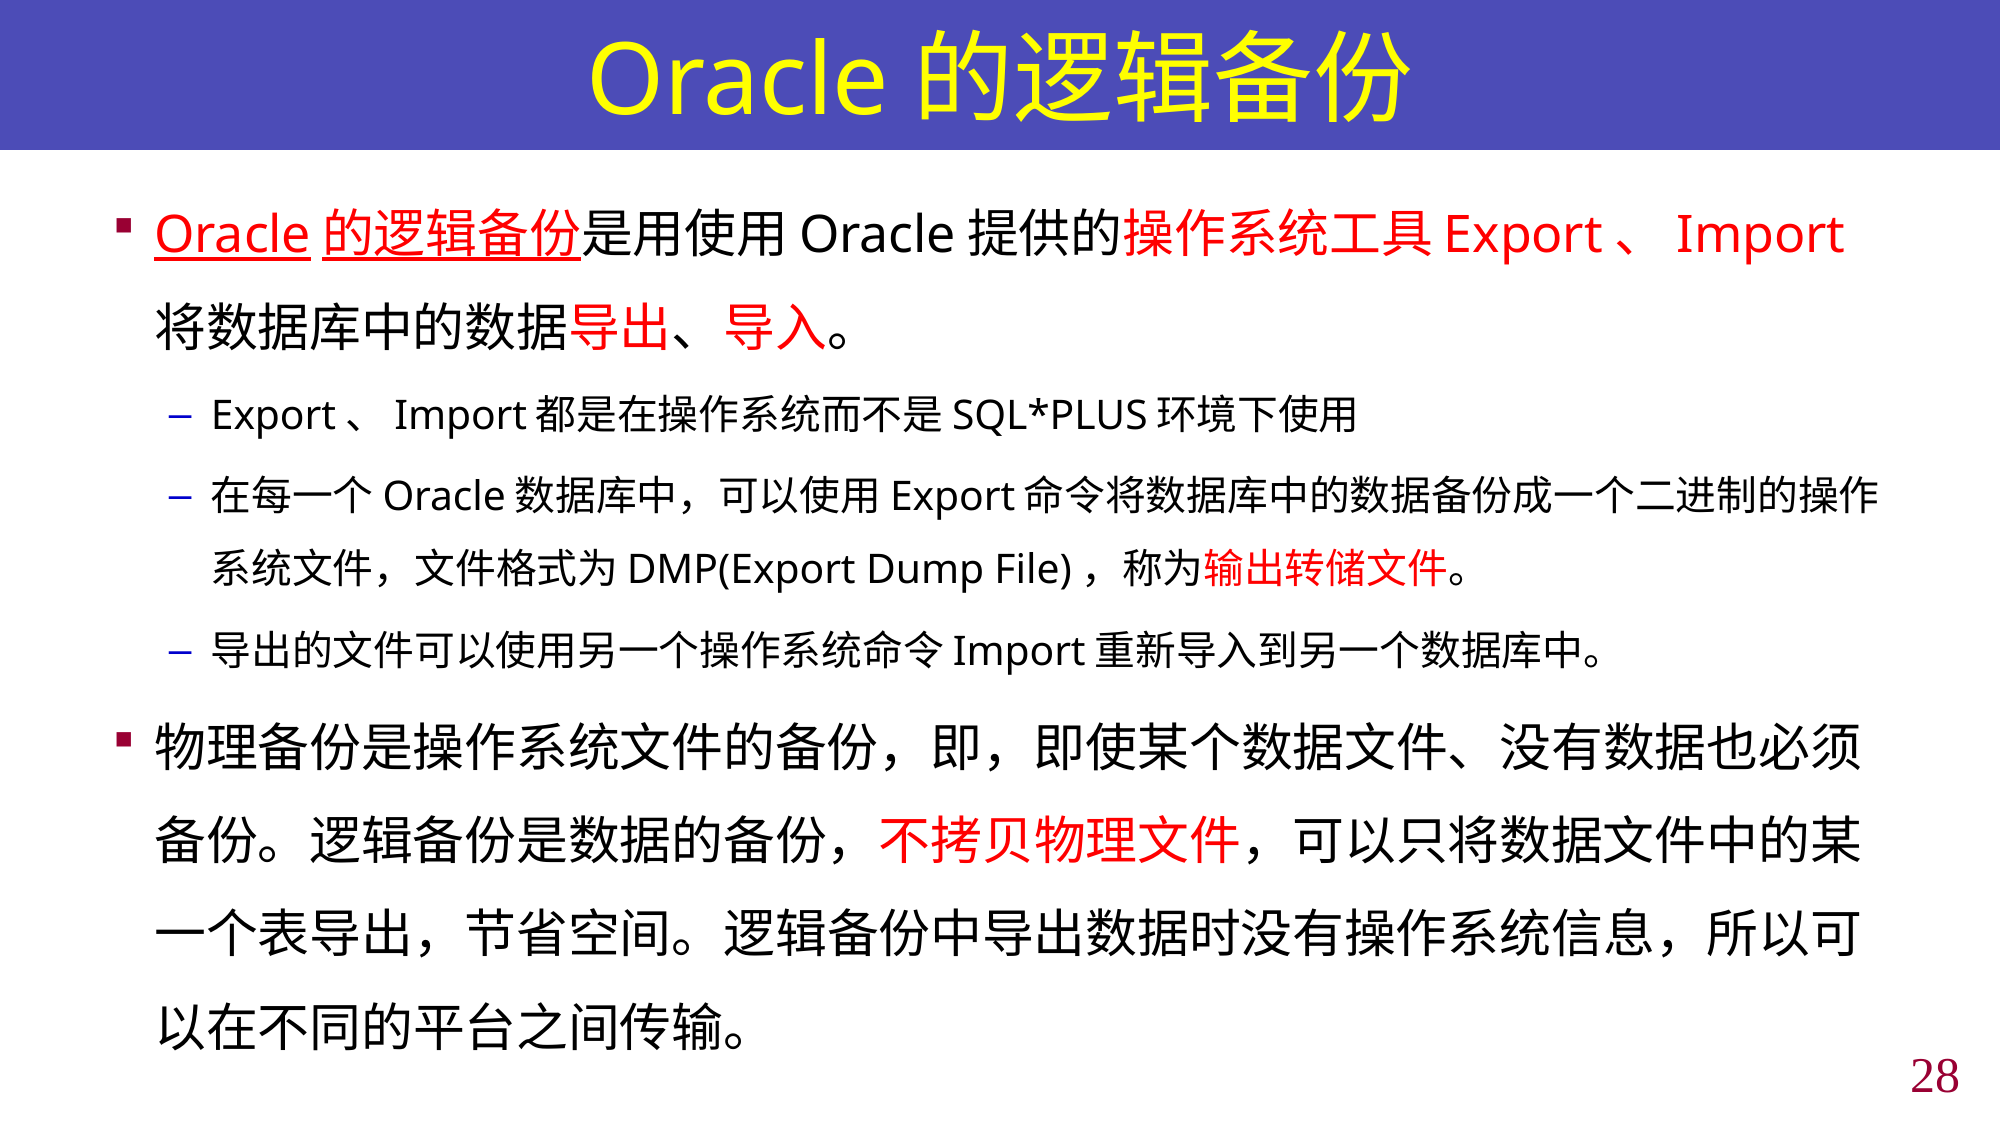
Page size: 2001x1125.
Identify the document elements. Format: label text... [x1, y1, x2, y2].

slide_number 27 [1550, 1048, 1975, 1096]
title Oracle的逻辑备份 [0, 0, 2000, 150]
list Oracle的逻辑备份是用使用Oracle提供的操作系统工具Export、Import将数据库中的数据导出、导入。 Export、Import都是在操作系统而不是SQL*PLUS环境下使用 在每一个Oracle数据库中，可以使用Export命令将数据库中的数据备份成一个二进制的操作系统文件，文件格式为DMP(Export Dump File)，称为输出转储文件。 导出的文件可以使用另一个操作系统命令Import重新导入到另一个数据库中。 物理备份是操作系统文件的备份，即，即使某个数据文件、没有数据也必须备份。逻辑备份是数据的备份，不拷贝物理文件，可以只将数据文件中的某一个表导出，节省空间。逻辑备份中导出数据时没有操作系统信息，所以可以在不同的平台之间传输。 [97, 162, 1904, 1073]
